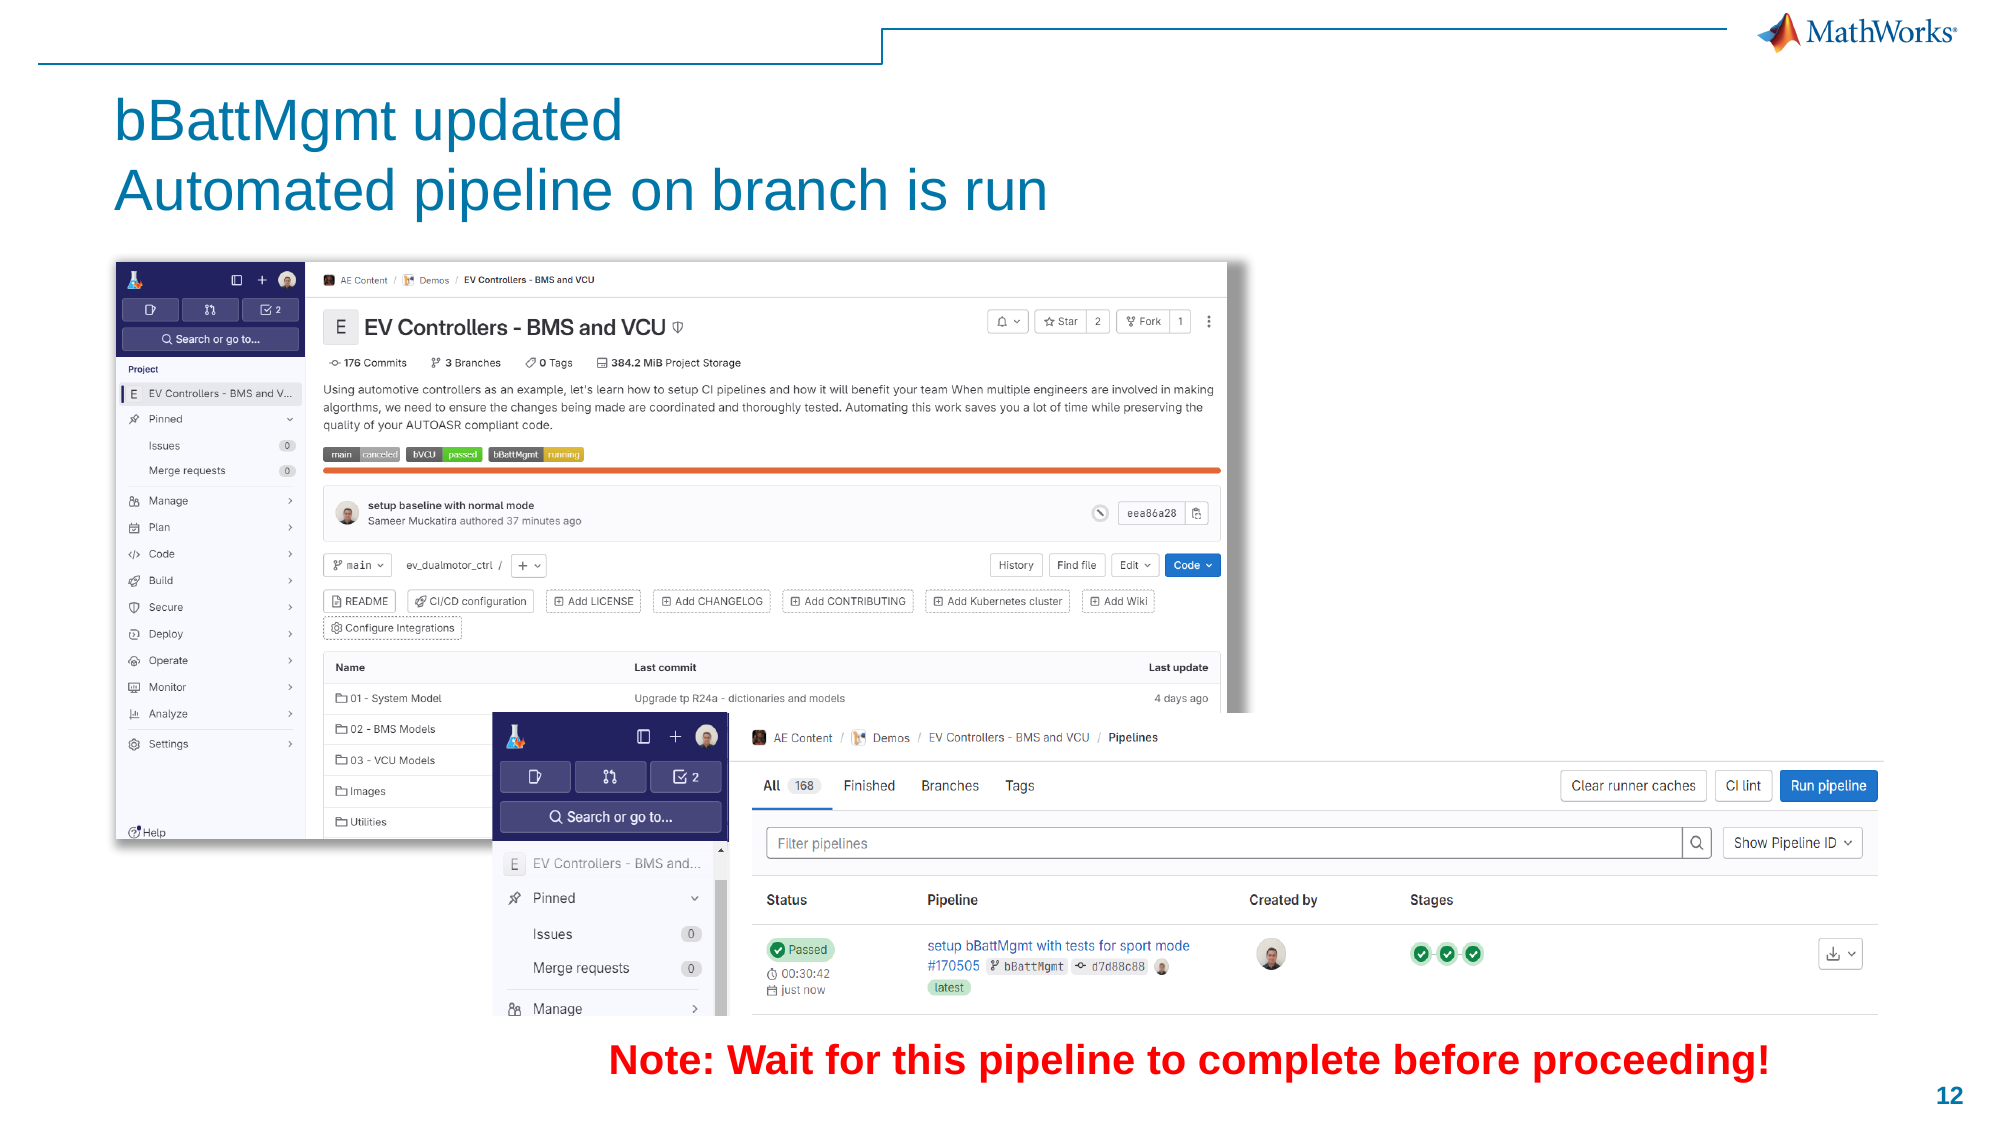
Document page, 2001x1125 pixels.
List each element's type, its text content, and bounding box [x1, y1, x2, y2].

picture [115, 262, 1227, 839]
text_box Note: Wait for this pipeline to complete before proceeding! [593, 1026, 1844, 1090]
title bBattMgmt updated Automated pipeline on branch is run [99, 75, 1867, 238]
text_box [492, 712, 1885, 1017]
picture [1751, 3, 1970, 63]
